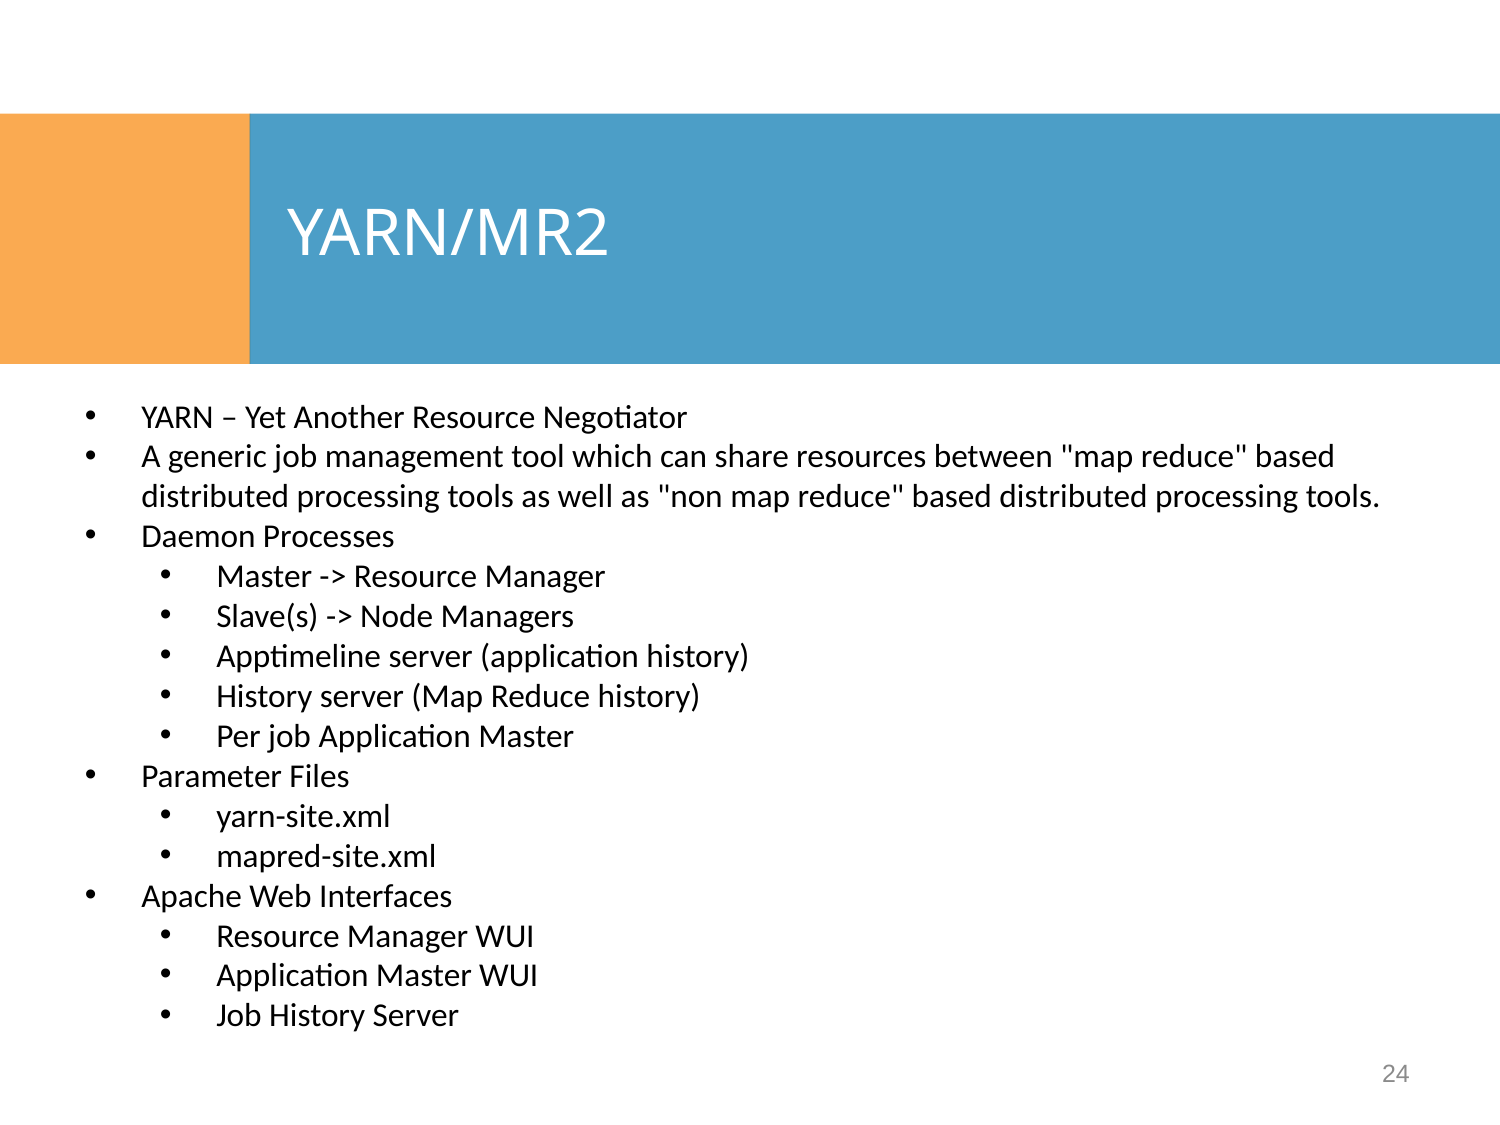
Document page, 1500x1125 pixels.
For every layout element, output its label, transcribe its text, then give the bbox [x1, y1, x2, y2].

title YARN/MR2 [272, 183, 1463, 277]
text_box YARN – Yet Another Resource Negotiator A generic job management tool which can share resources between "map reduce" based distributed processing tools as well as "non map reduce" based distributed processing tools. Daemon Processes Master -> Resource Manager Slave(s) -> Node Managers Apptimeline server (application history) History server (Map Reduce history) Per job Application Master Parameter Files yarn-site.xml mapred-site.xml Apache Web Interfaces Resource Manager WUI Application Master WUI Job History Server [70, 387, 1474, 1041]
slide_number 24 [1074, 1042, 1425, 1103]
